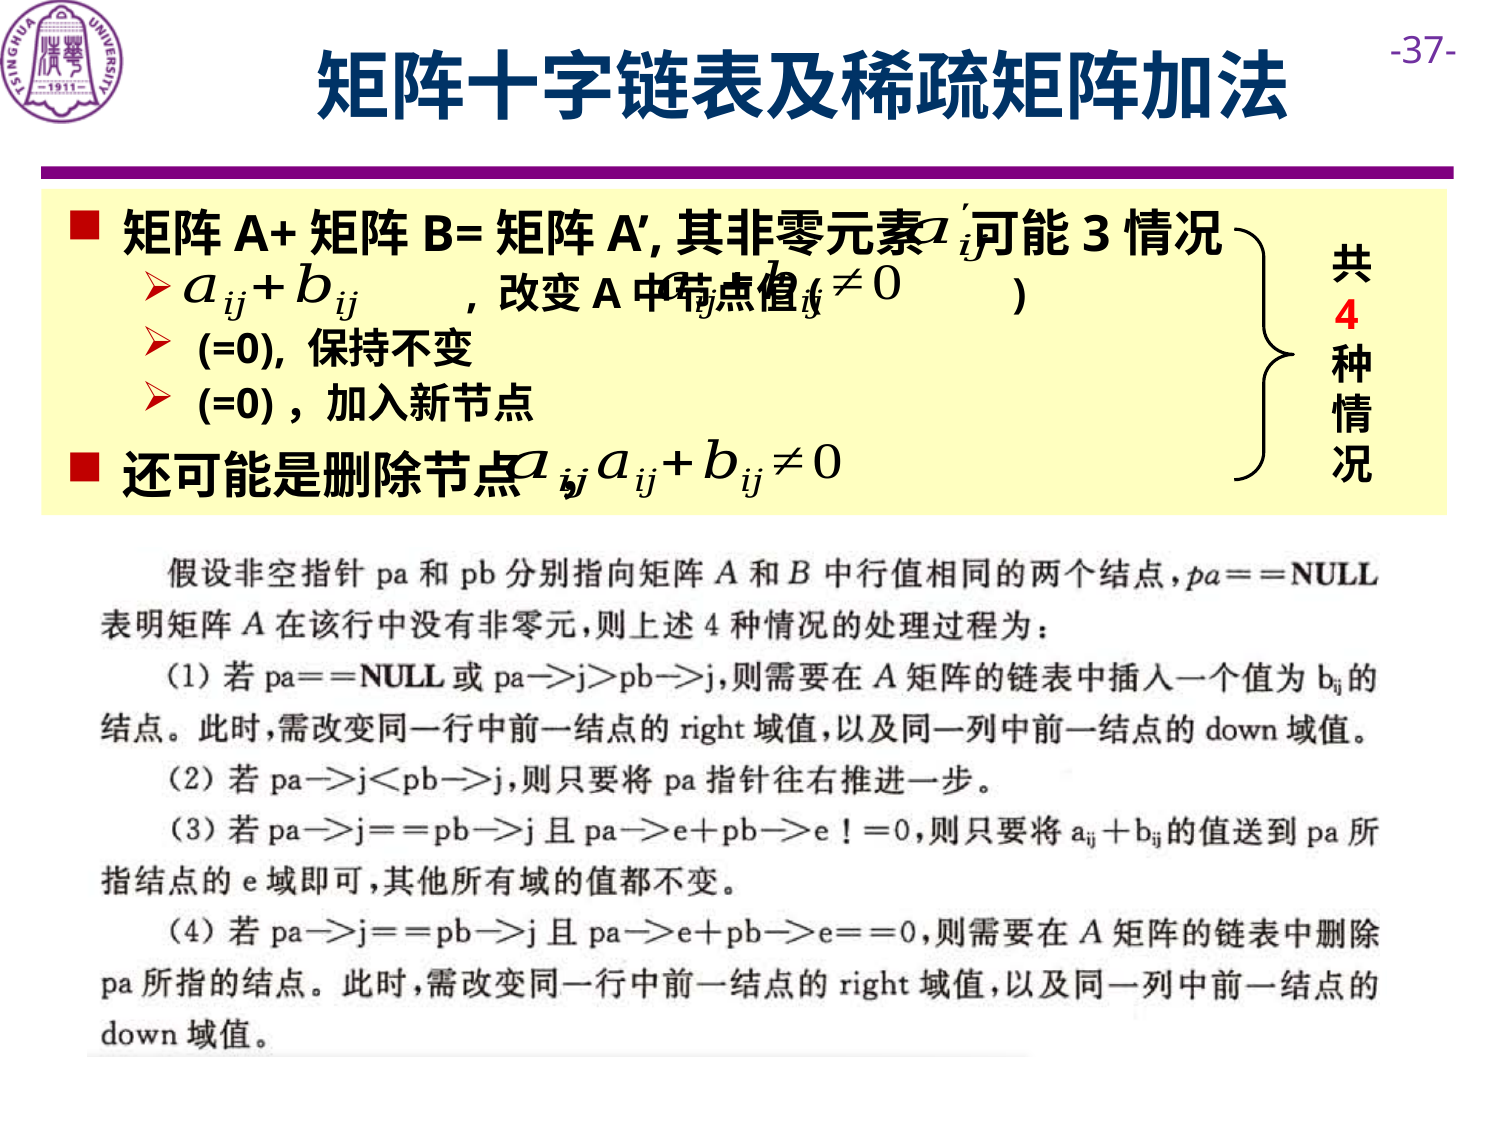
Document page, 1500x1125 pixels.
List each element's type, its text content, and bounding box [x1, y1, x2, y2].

text_box 共4种情况 [1317, 230, 1387, 496]
text_box 矩阵十字链表及稀疏矩阵加法 [112, 32, 1495, 134]
text_box 还可能是删除节点 ， [53, 431, 1447, 511]
picture [86, 547, 1387, 1057]
text_box [1234, 229, 1294, 480]
picture [0, 0, 124, 124]
text_box [41, 188, 1447, 516]
